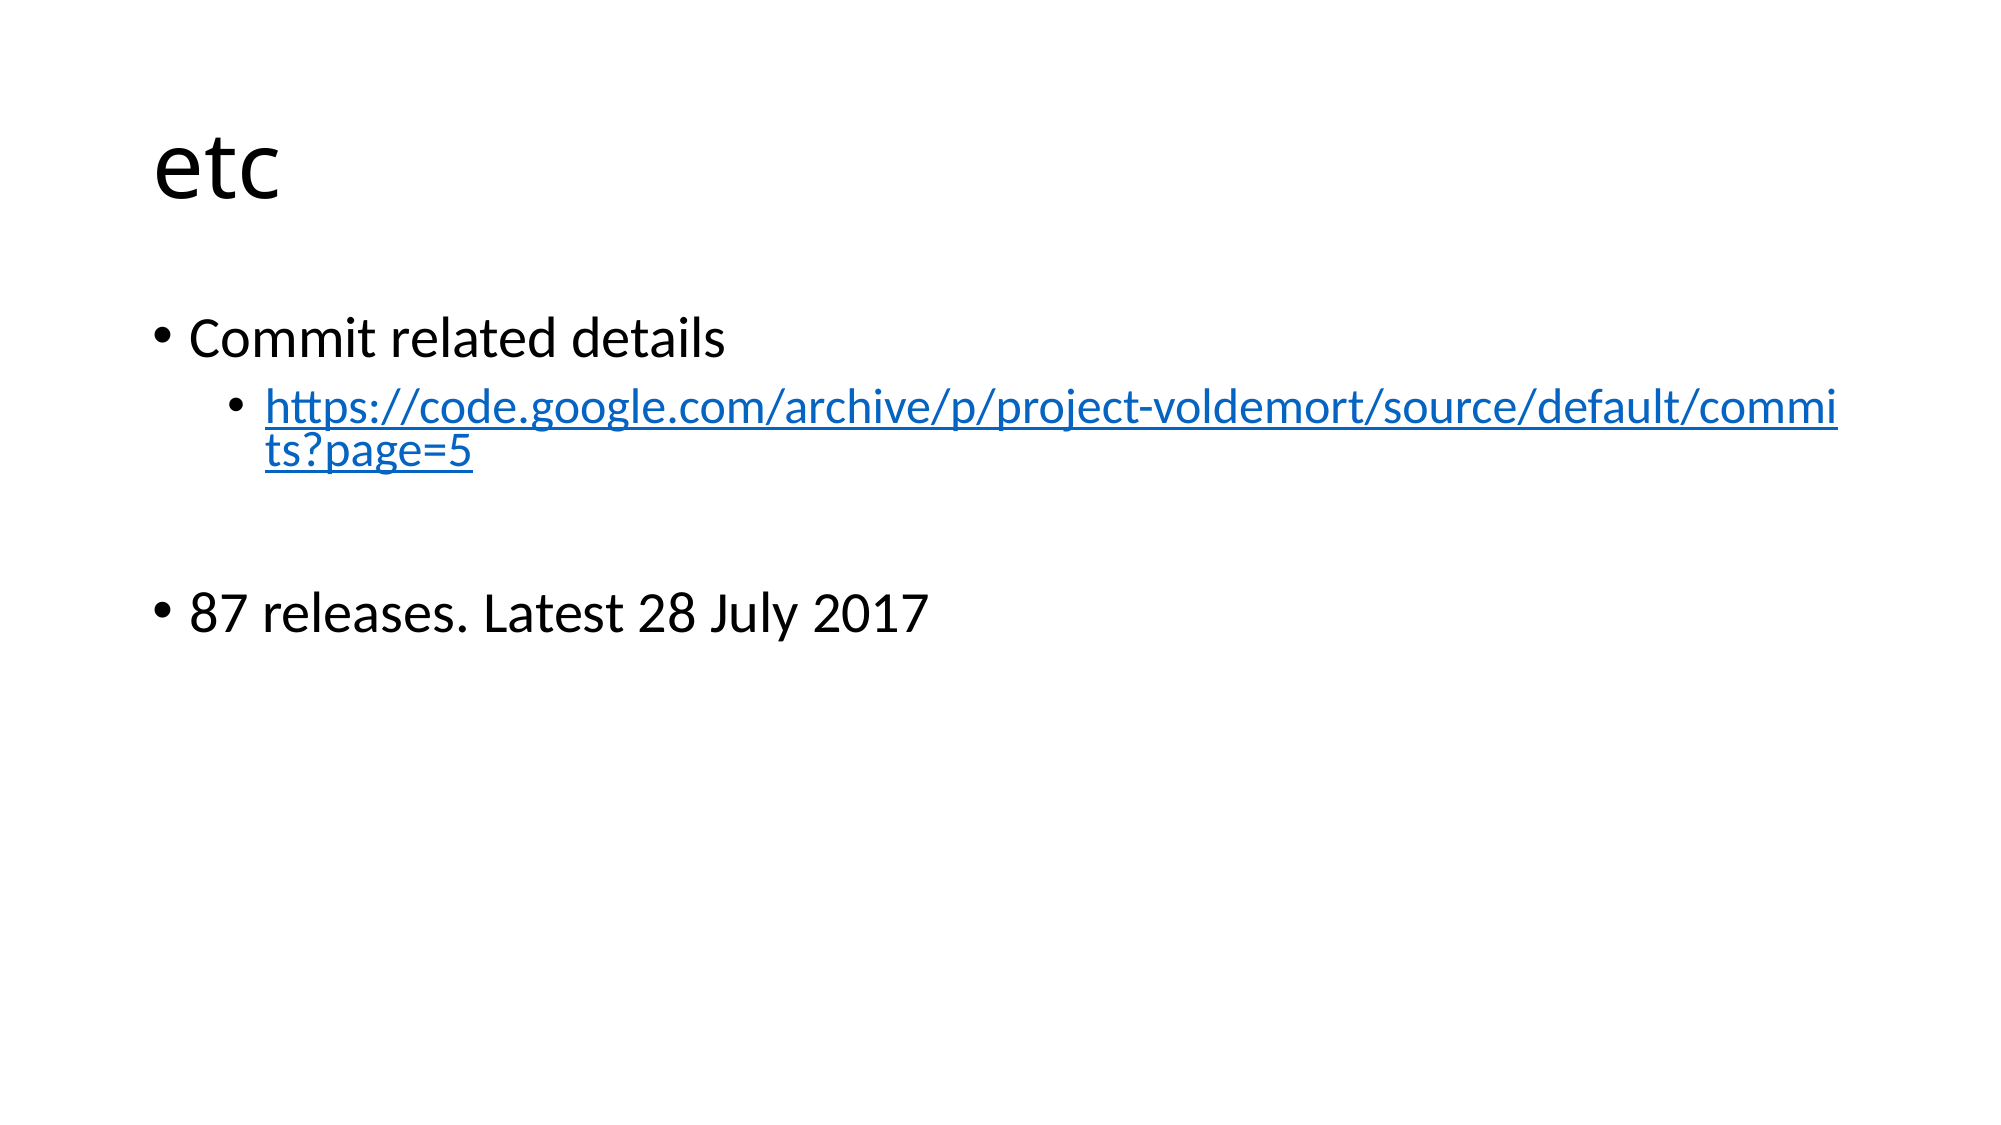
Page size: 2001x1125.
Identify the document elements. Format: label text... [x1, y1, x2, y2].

title etc [137, 59, 1863, 278]
list Commit related details https://code.google.com/archive/p/project-voldemort/source/default/commits?page=5 87 releases. Latest 28 July 2017 [137, 299, 1863, 1014]
